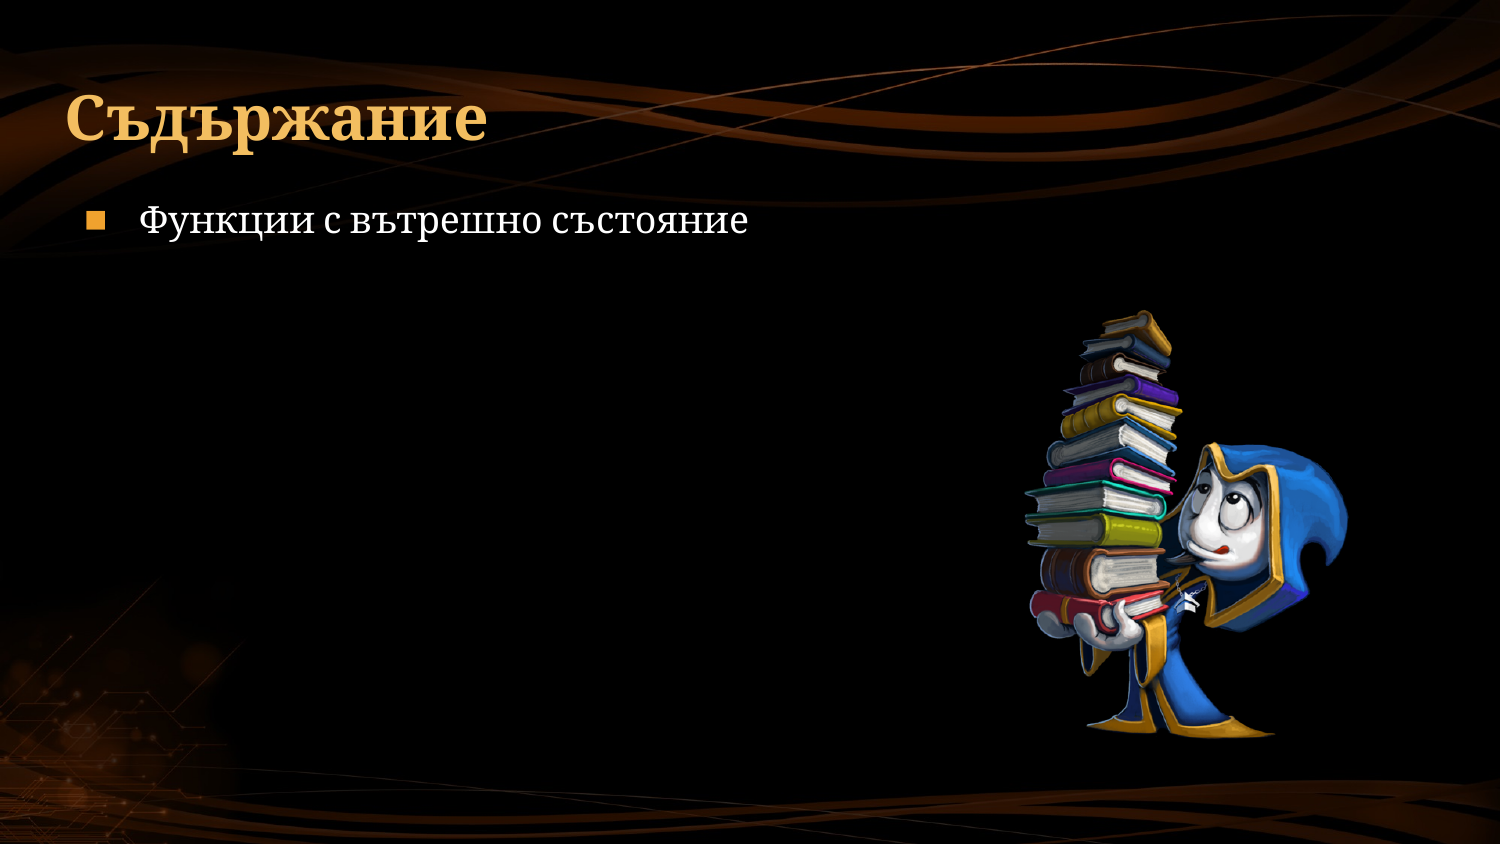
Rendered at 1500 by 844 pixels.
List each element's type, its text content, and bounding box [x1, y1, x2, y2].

picture [0, 0, 1500, 844]
list Функции с вътрешно състояние [51, 189, 1449, 750]
title Съдържание [51, 72, 1449, 167]
